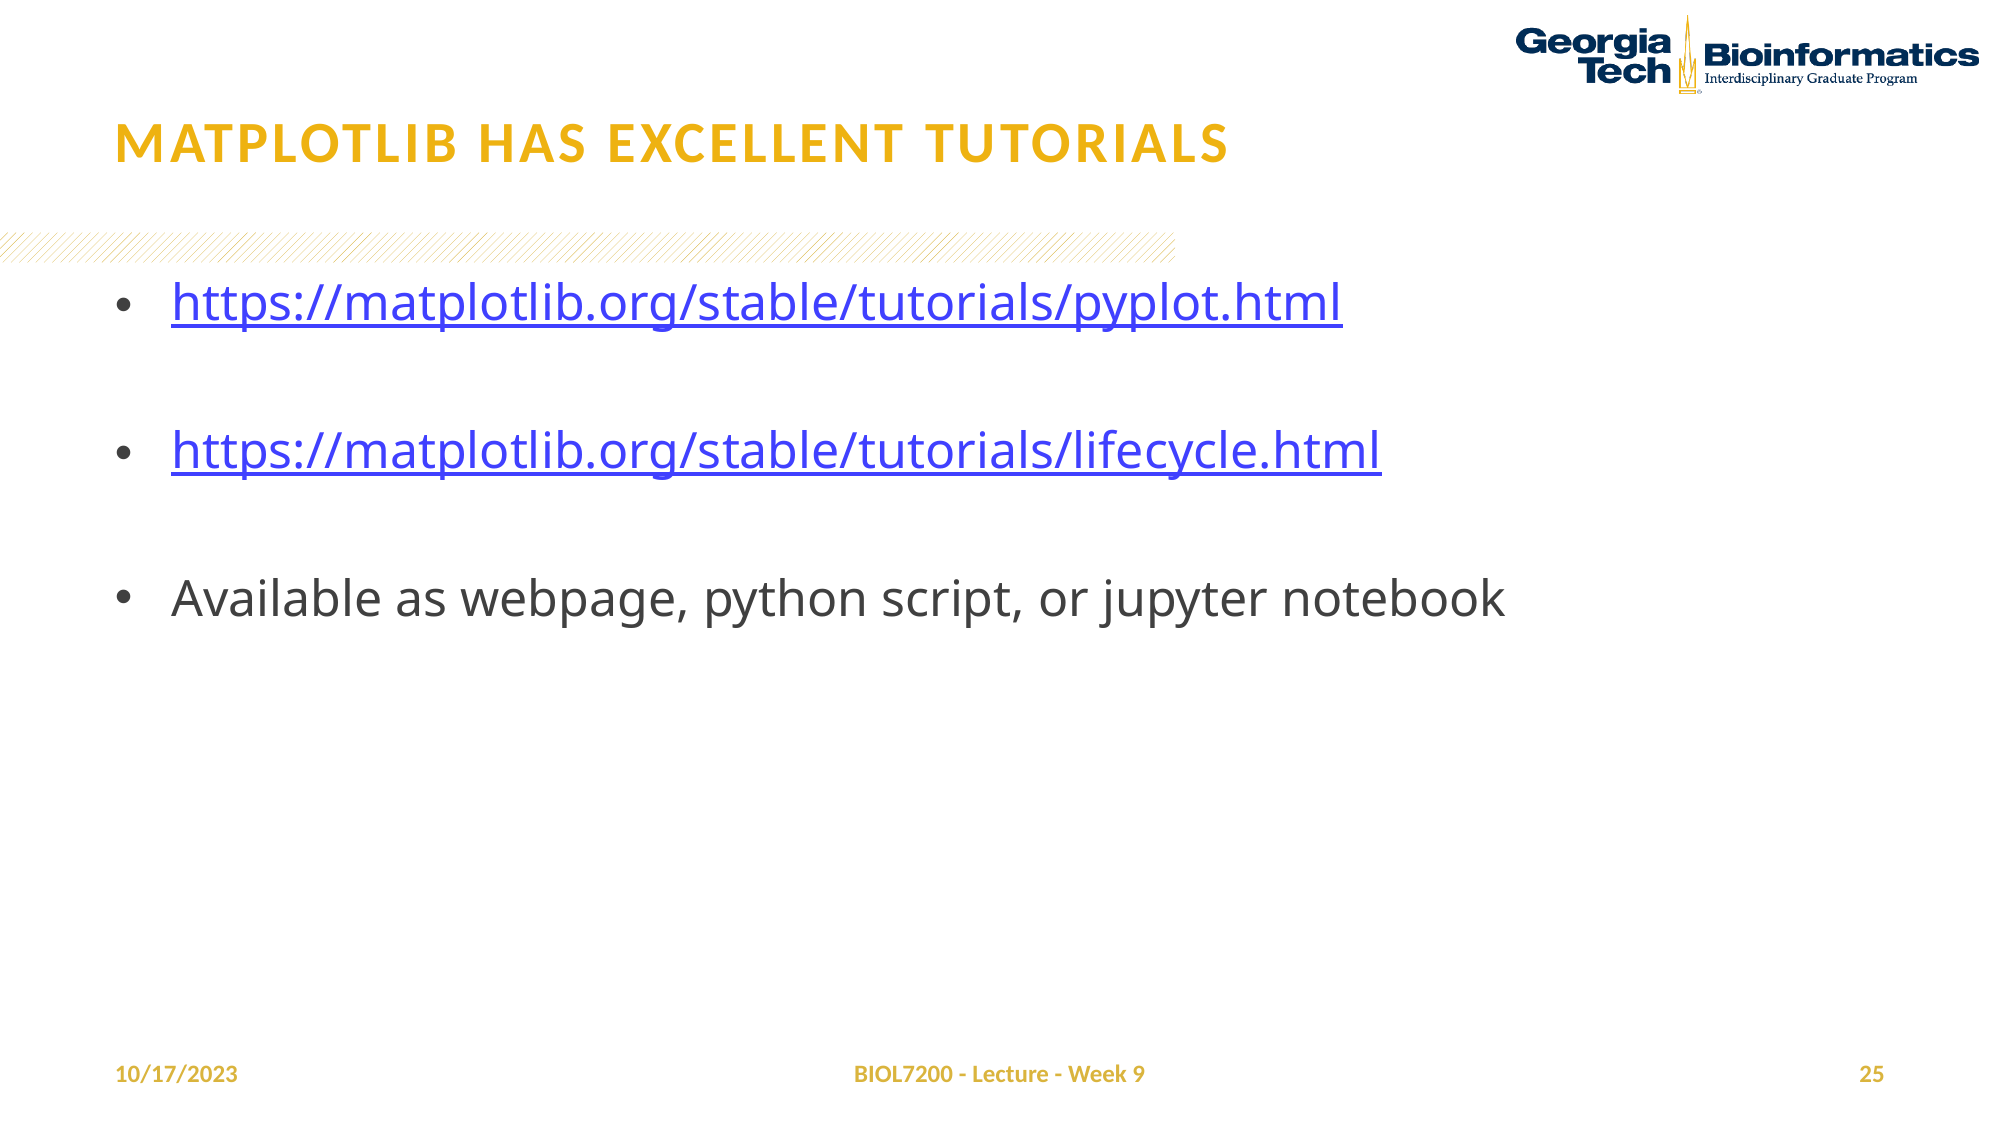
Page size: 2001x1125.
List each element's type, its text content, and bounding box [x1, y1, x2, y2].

slide_number 25 [1433, 1042, 1900, 1103]
title Matplotlib has excellent tutorials [99, 45, 1900, 233]
list https://matplotlib.org/stable/tutorials/pyplot.html https://matplotlib.org/stable/tutorials/lifecycle.html Available as webpage, python script, or jupyter notebook [99, 262, 1900, 1005]
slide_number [99, 1042, 567, 1103]
picture [1516, 15, 1979, 94]
footer BIOL7200 - Lecture - Week 9 [683, 1042, 1317, 1103]
